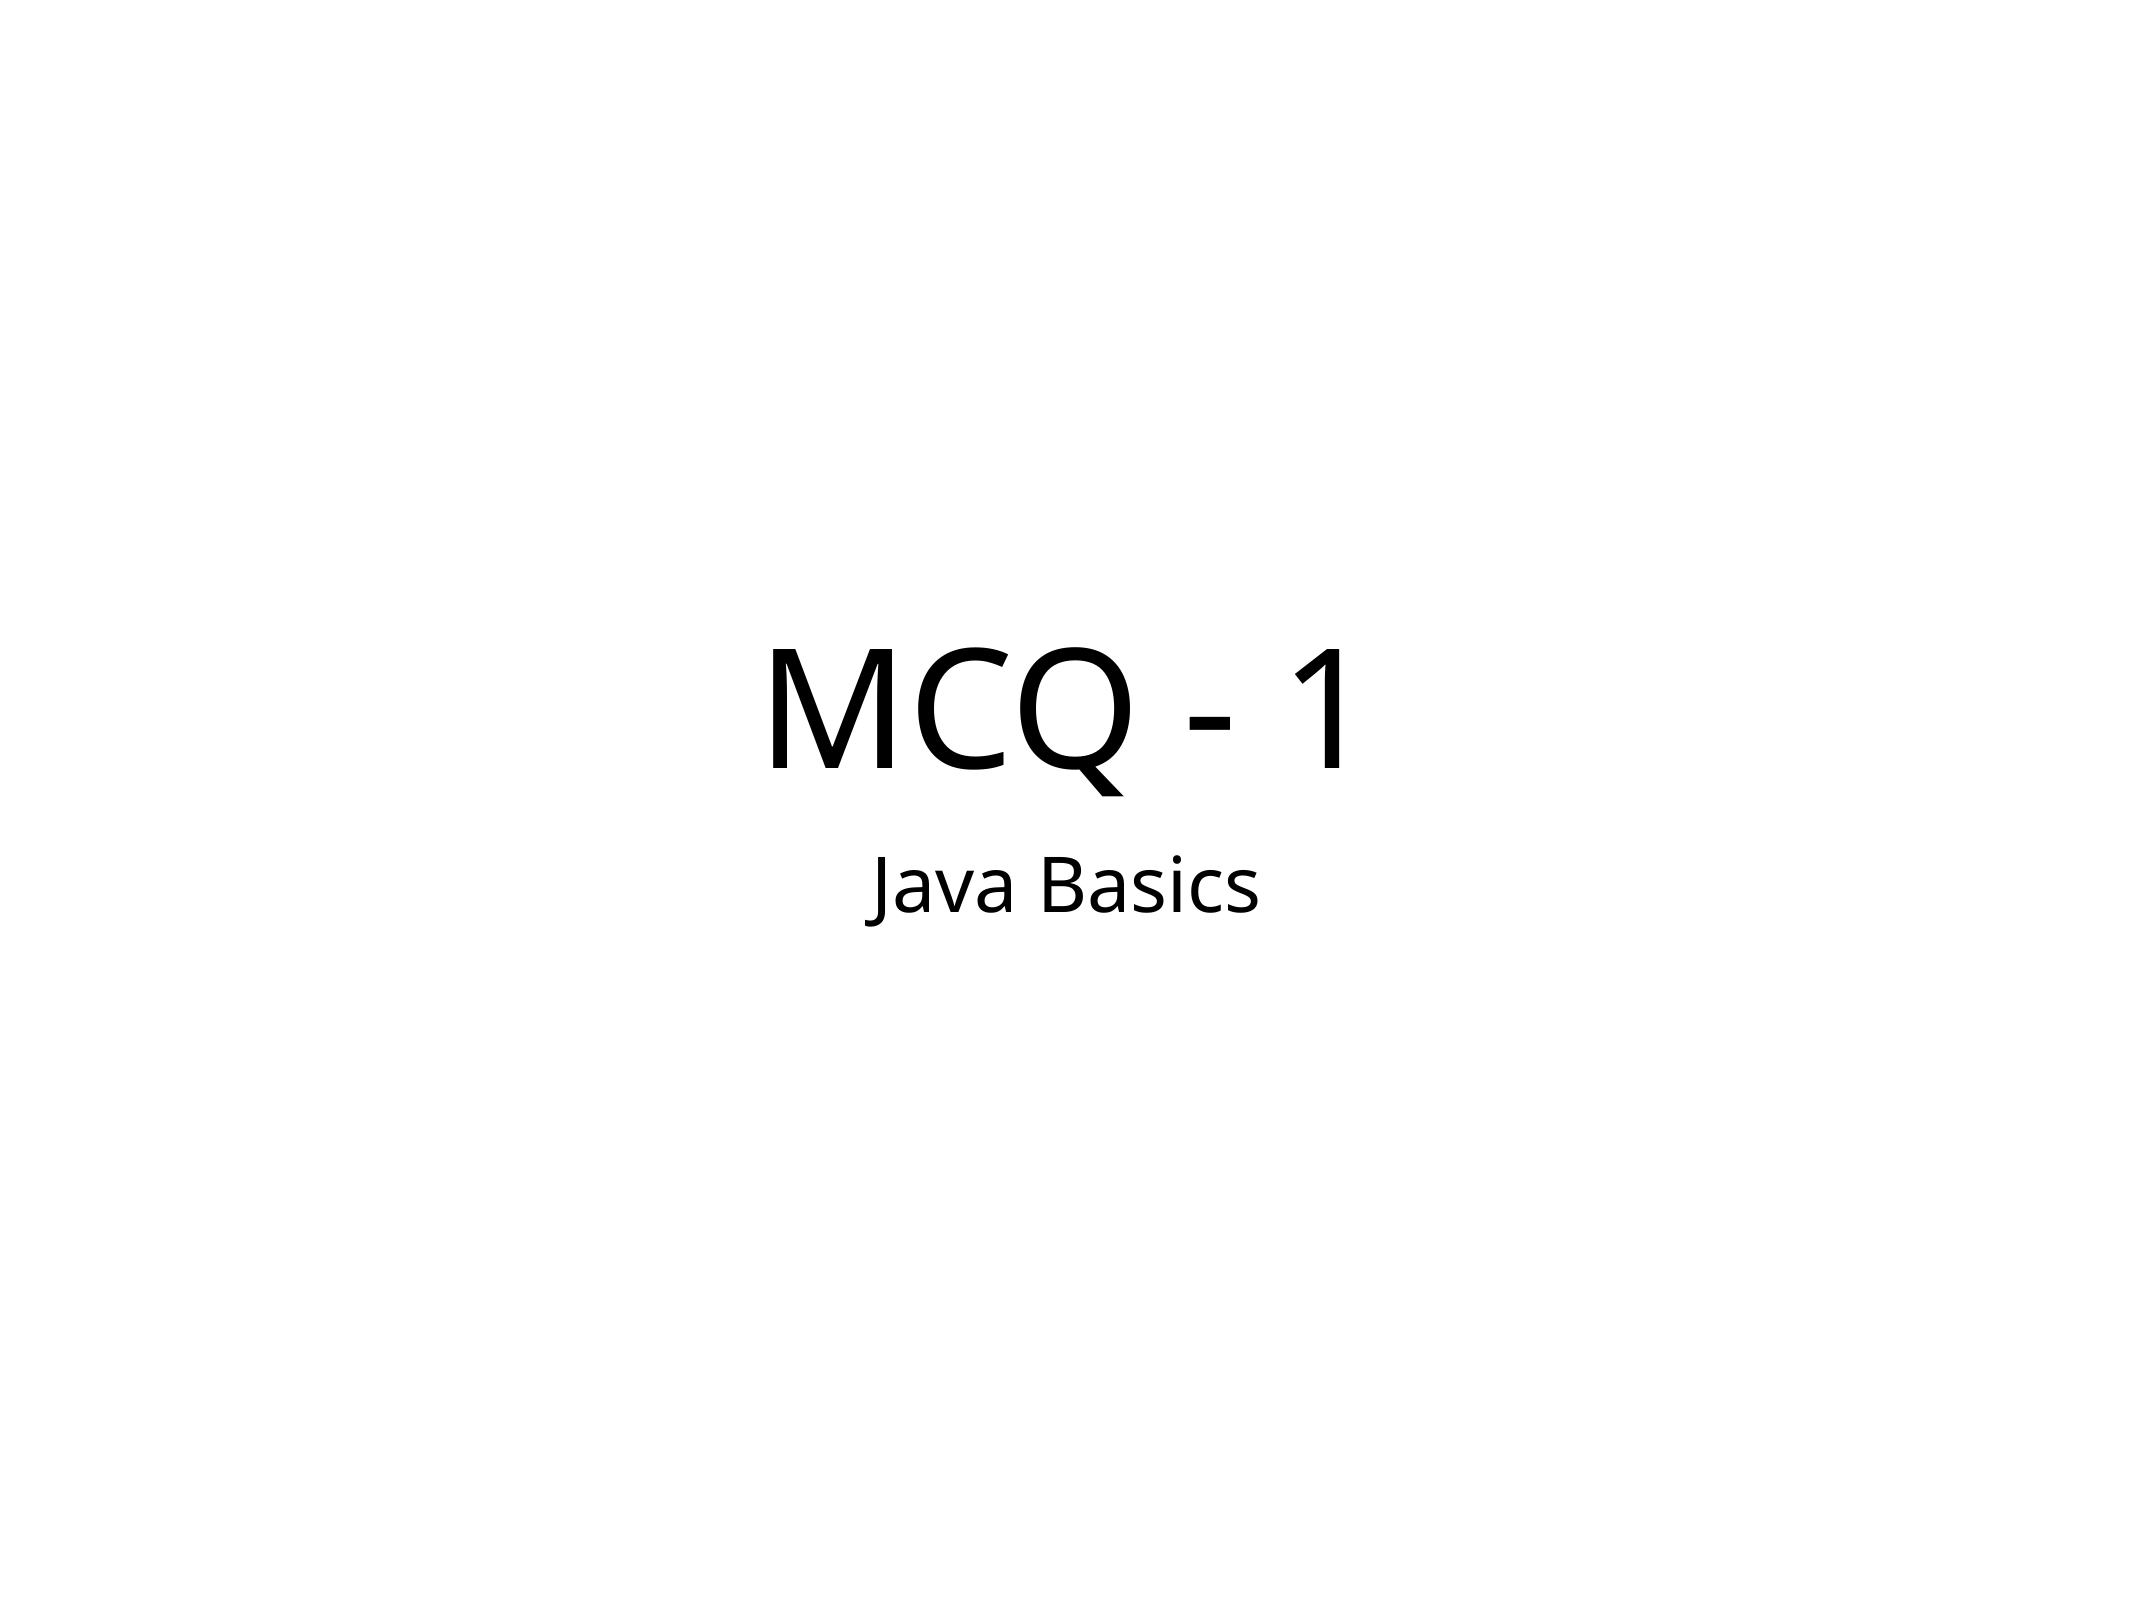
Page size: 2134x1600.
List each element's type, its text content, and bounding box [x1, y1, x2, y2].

title MCQ - 1 [207, 268, 1926, 811]
subtitle Java Basics [207, 826, 1926, 1013]
